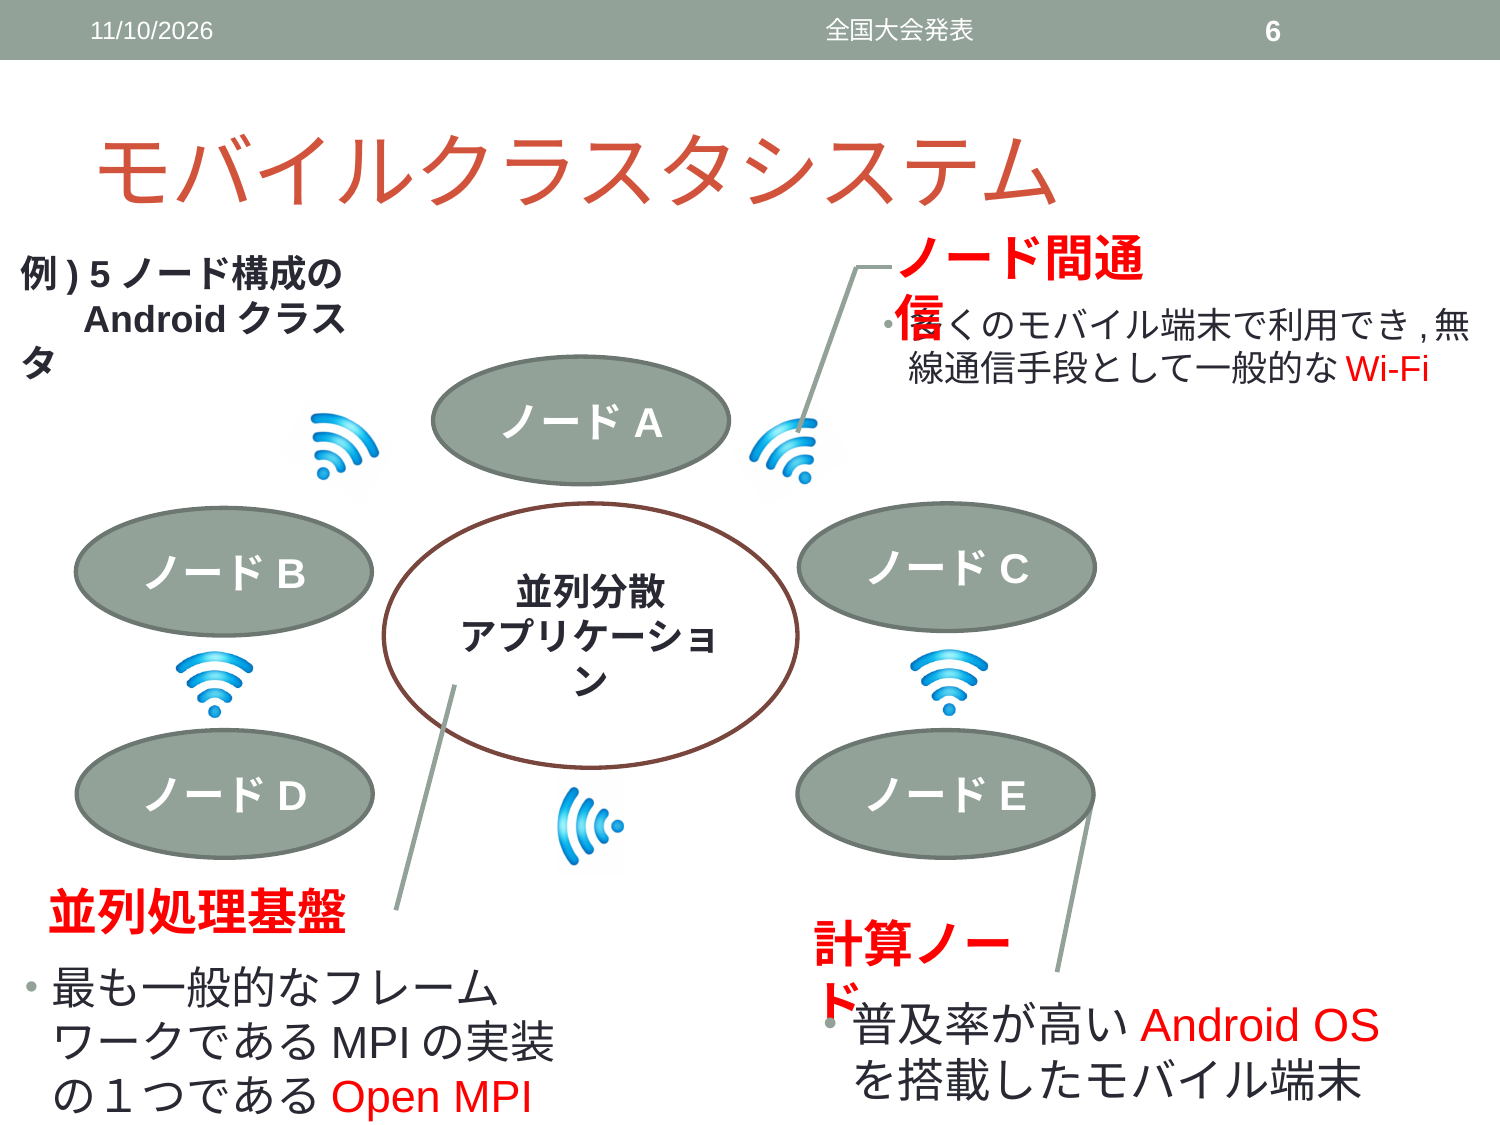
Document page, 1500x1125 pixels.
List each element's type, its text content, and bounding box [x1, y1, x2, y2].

text_box ノードE [795, 727, 1096, 860]
picture [278, 397, 395, 503]
text_box ノードC [796, 501, 1098, 634]
picture [164, 650, 264, 718]
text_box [395, 684, 455, 911]
text_box ノードA [430, 354, 732, 487]
text_box 並列処理基盤 [33, 872, 396, 948]
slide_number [75, 3, 550, 57]
text_box ノード間通信 [879, 219, 1199, 355]
picture [733, 414, 850, 507]
footer 全国大会発表 [562, 3, 1238, 57]
text_box 最も一般的なフレームワークであるMPIの実装の１つであるOpen MPI [9, 952, 582, 1125]
picture [899, 649, 999, 717]
text_box ノードD [74, 727, 375, 860]
text_box 例) 5ノード構成の Androidクラスタ [5, 242, 379, 392]
picture [541, 777, 641, 875]
title モバイルクラスタシステム [75, 87, 1425, 250]
text_box 普及率が高いAndroid OSを搭載したモバイル端末 [808, 987, 1431, 1125]
slide_number 6 [1250, 3, 1425, 57]
text_box 計算ノード [798, 904, 1057, 1040]
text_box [797, 266, 857, 433]
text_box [1056, 793, 1094, 943]
text_box 多くのモバイル端末で利用でき,無線通信手段として一般的なWi-Fi [868, 295, 1500, 485]
text_box ノードB [73, 505, 375, 638]
text_box 並列分散 アプリケーション [381, 501, 800, 770]
